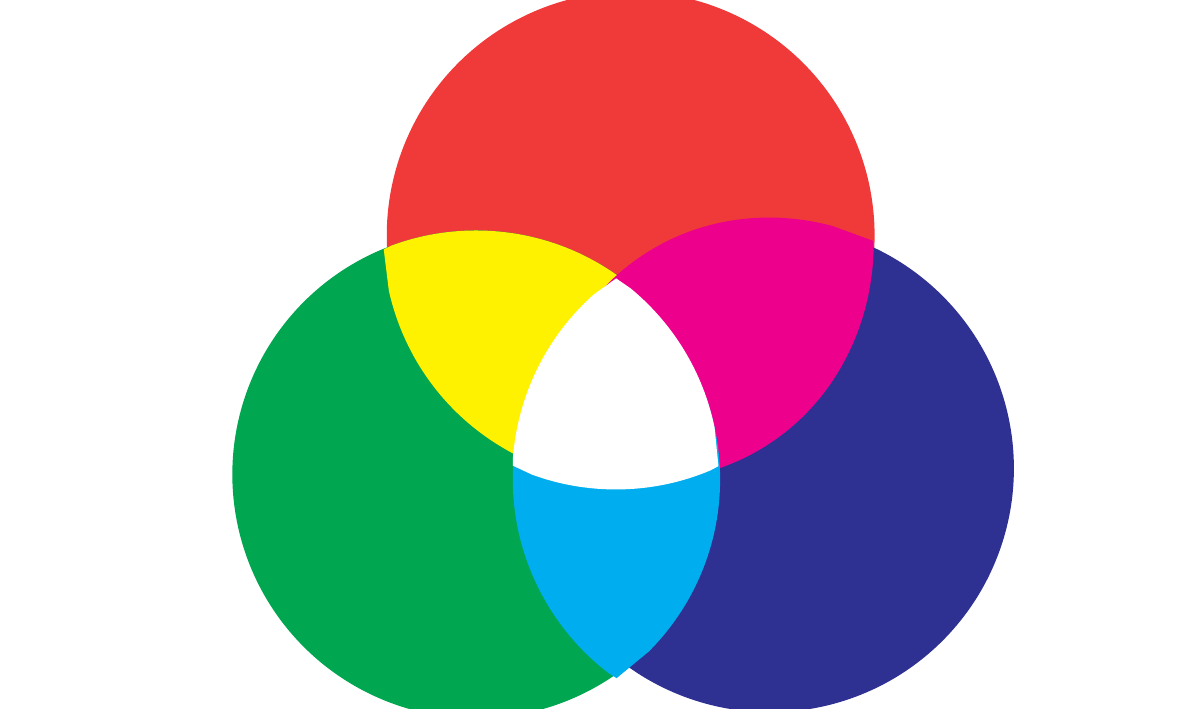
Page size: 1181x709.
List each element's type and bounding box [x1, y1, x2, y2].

text_box [385, 0, 876, 273]
text_box [511, 277, 720, 491]
text_box [382, 229, 616, 455]
text_box [511, 434, 722, 680]
text_box [630, 247, 1015, 709]
text_box [608, 216, 875, 469]
text_box [231, 247, 613, 709]
